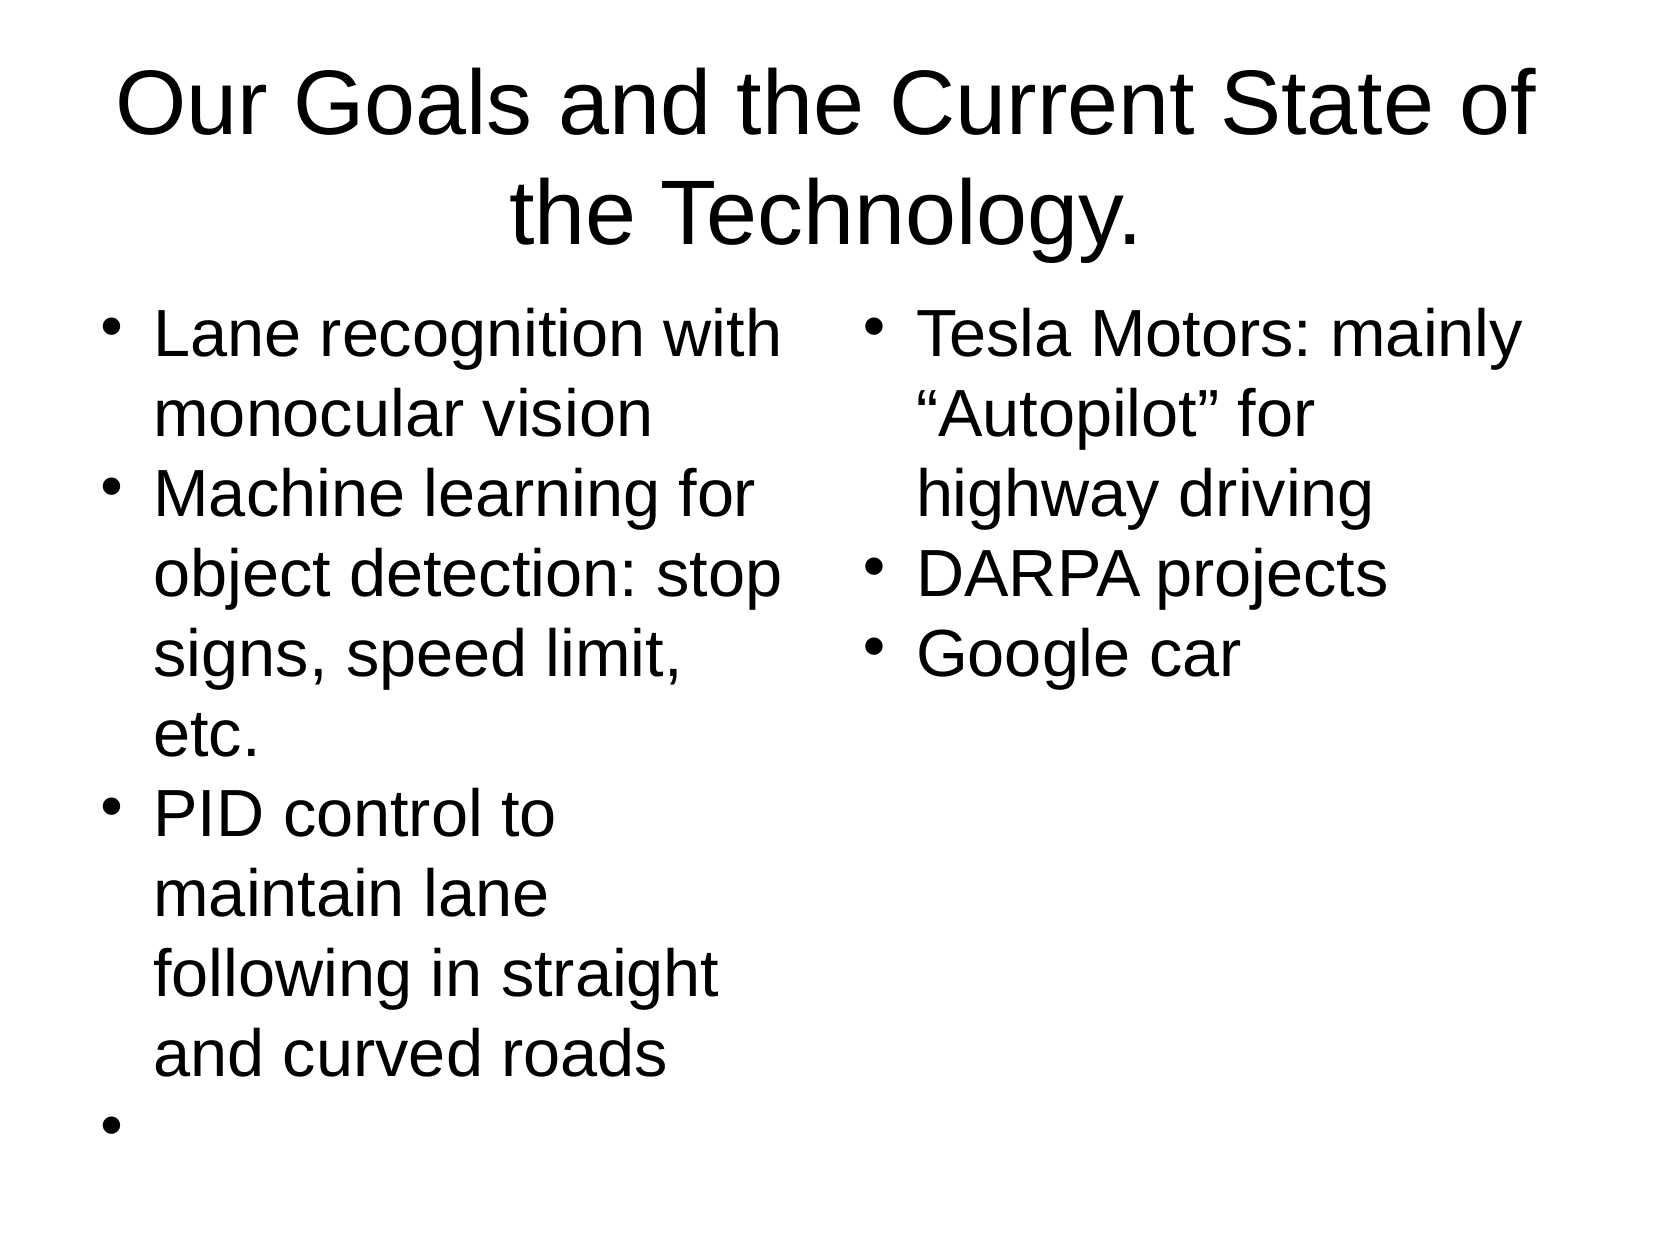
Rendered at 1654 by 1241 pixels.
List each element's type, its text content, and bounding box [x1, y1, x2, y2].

text_box Our Goals and the Current State of the Technology. [82, 49, 1571, 257]
text_box Tesla Motors: mainly “Autopilot” for highway driving DARPA projects Google car [845, 290, 1572, 1010]
text_box Lane recognition with monocular vision Machine learning for object detection: stop signs, speed limit, etc. PID control to maintain lane following in straight and curved roads [82, 290, 809, 1010]
